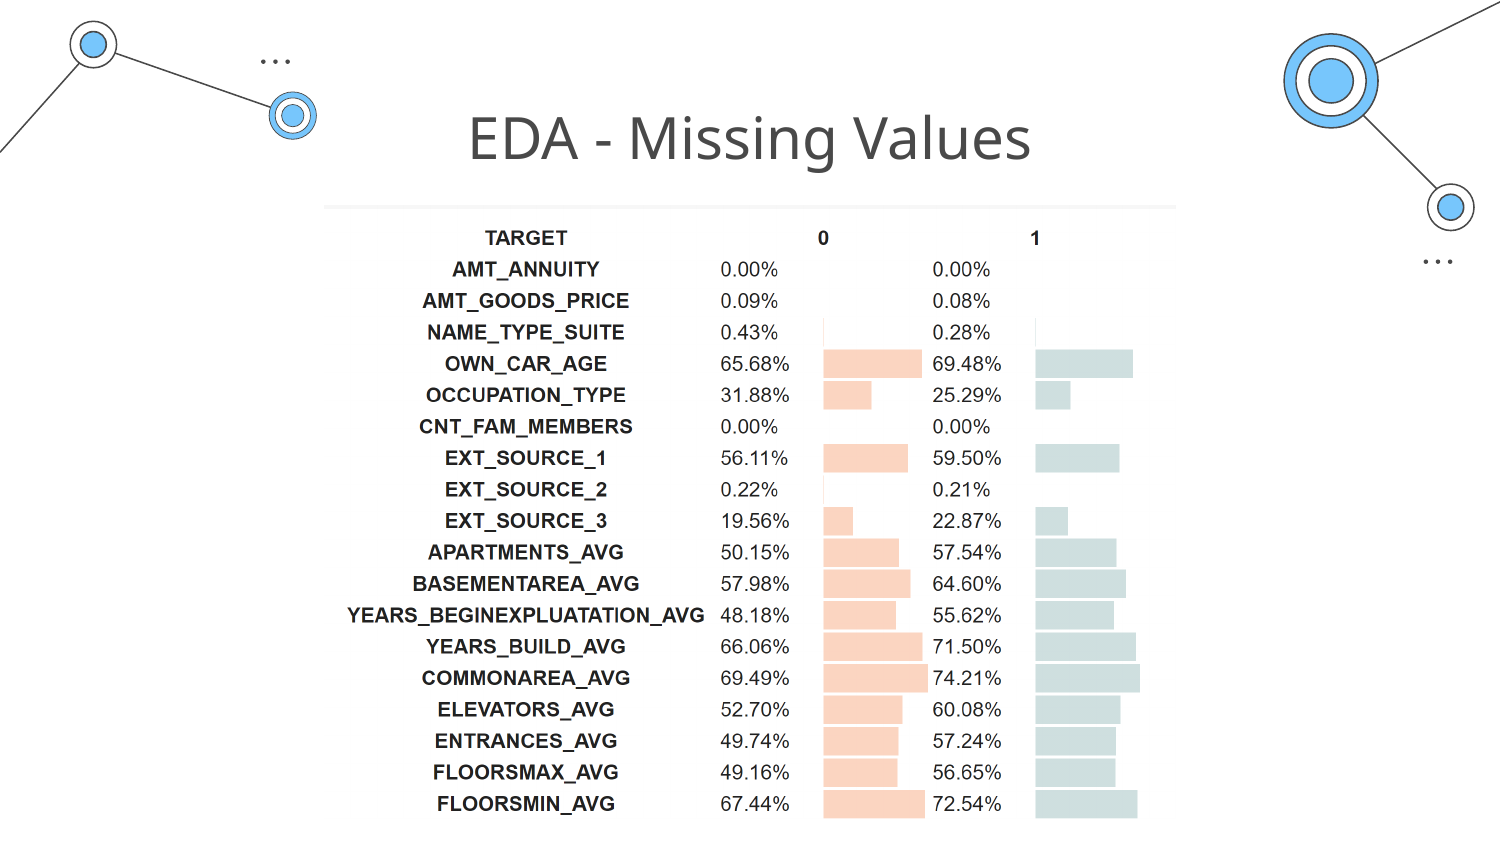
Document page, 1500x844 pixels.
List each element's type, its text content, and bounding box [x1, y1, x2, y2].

picture [323, 205, 1177, 819]
title EDA - Missing Values [118, 86, 1382, 181]
